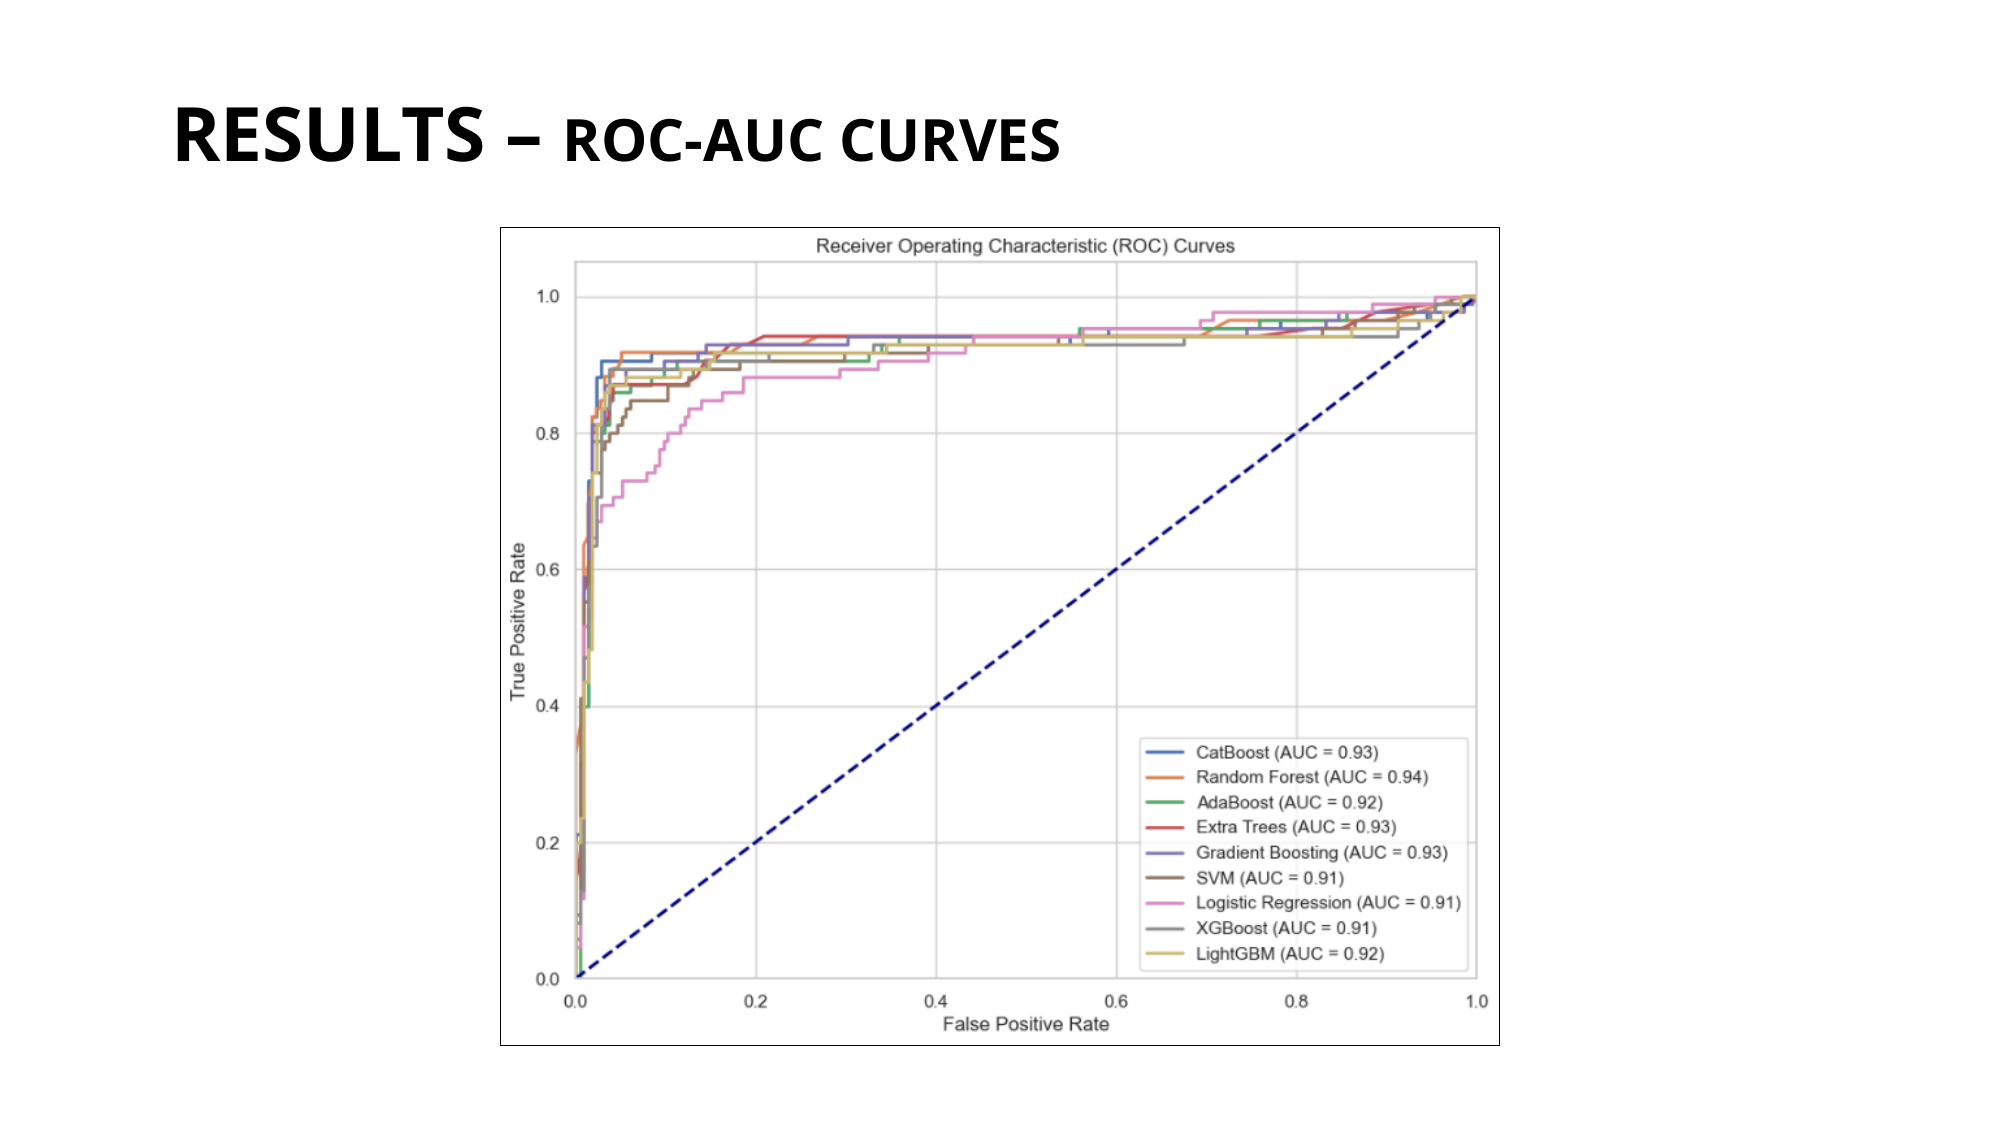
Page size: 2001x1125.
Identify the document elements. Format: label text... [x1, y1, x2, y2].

title Results – ROC-AUC Curves [156, 79, 1845, 184]
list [500, 227, 1500, 1046]
